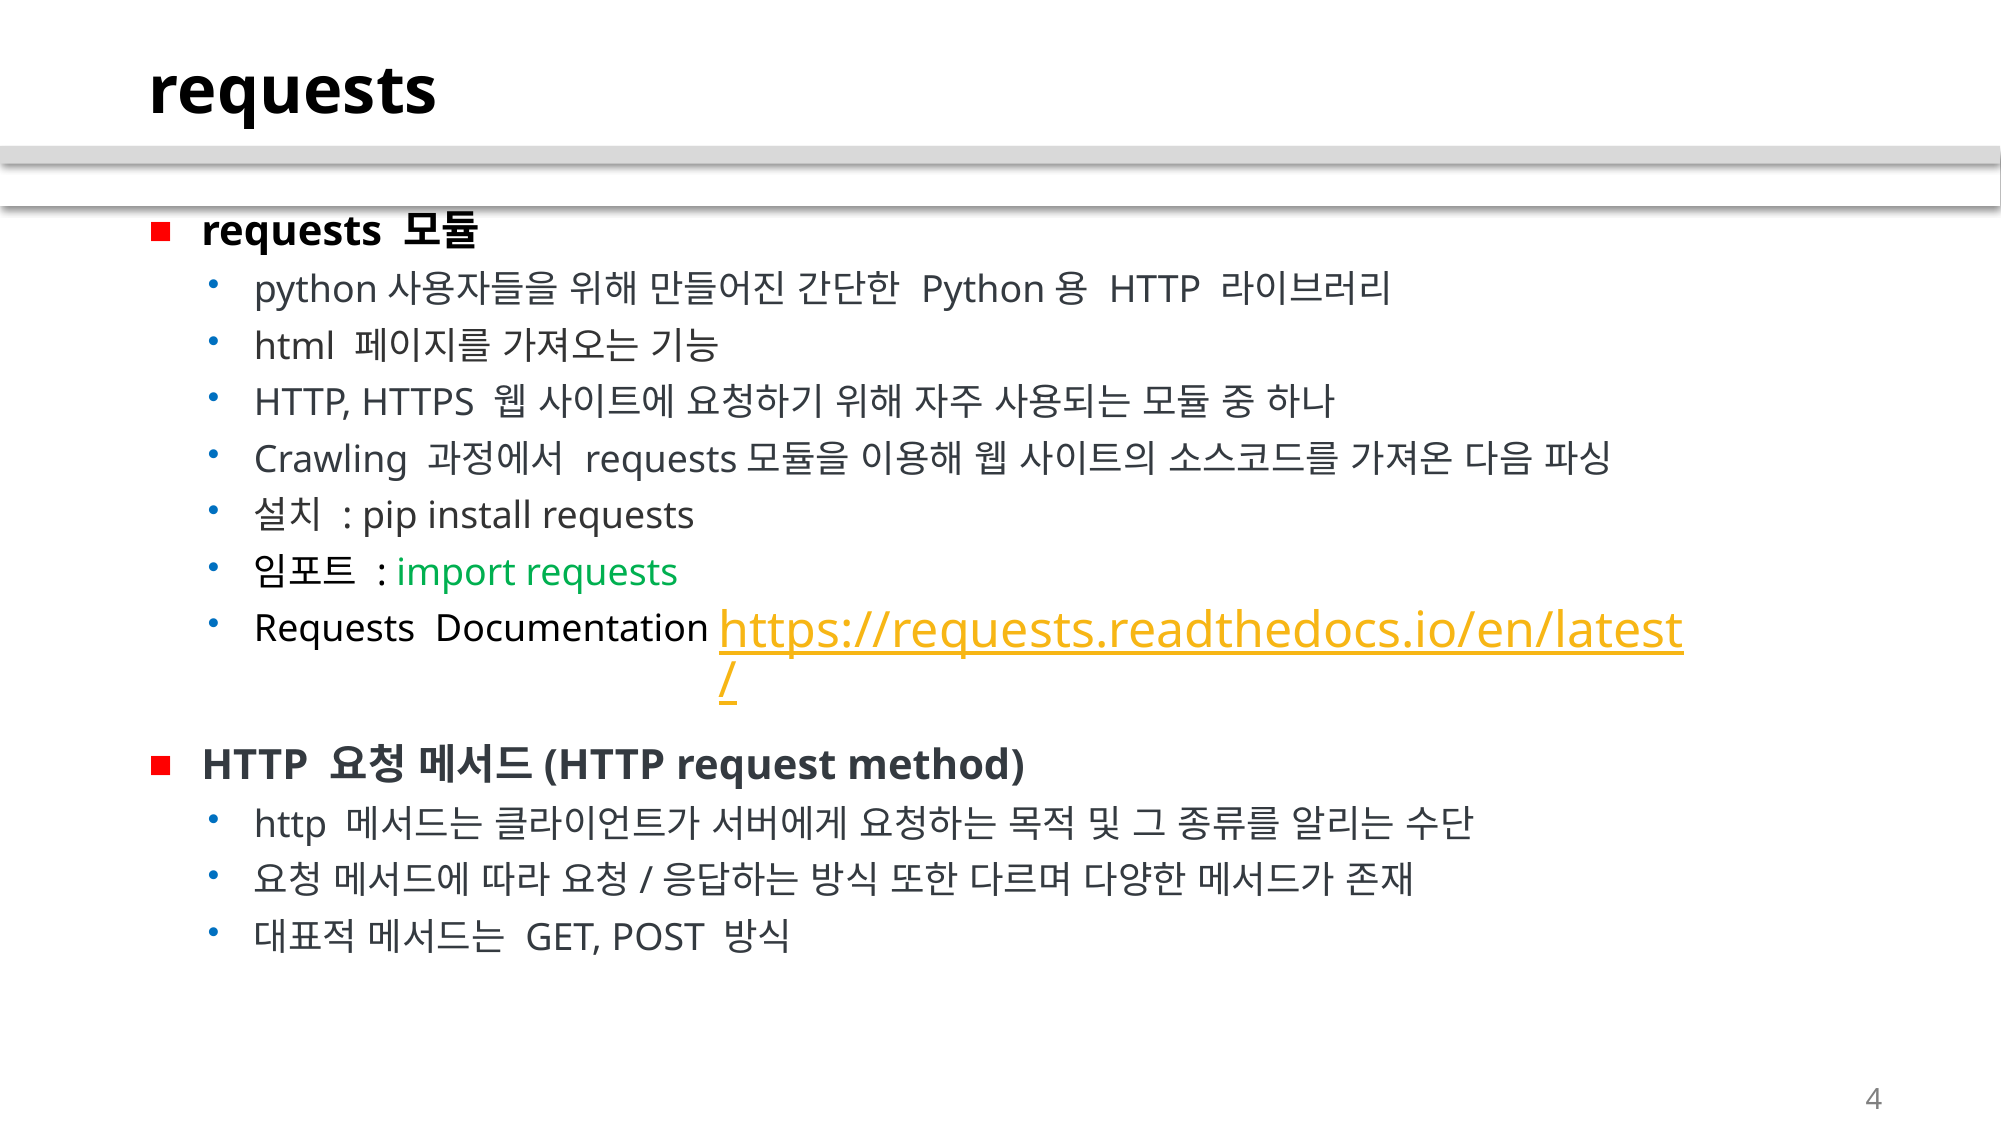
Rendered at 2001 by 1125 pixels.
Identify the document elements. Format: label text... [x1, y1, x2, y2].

title requests [133, 34, 1918, 139]
list requests 모듈 python사용자들을 위해 만들어진 간단한 Python용 HTTP 라이브러리 html 페이지를 가져오는 기능 HTTP, HTTPS 웹 사이트에 요청하기 위해 자주 사용되는 모듈 중 하나 Crawling 과정에서 requests모듈을 이용해 웹 사이트의 소스코드를 가져온 다음 파싱 설치 : pip install requests 임포트 : import requests Requests Documentation HTTP 요청 메서드(HTTP request method) http 메서드는 클라이언트가 서버에게 요청하는 목적 및 그 종류를 알리는 수단 요청 메서드에 따라 요청/응답하는 방식 또한 다르며 다양한 메서드가 존재 대표적 메서드는 GET, POST 방식 [133, 196, 1918, 1085]
text_box https://requests.readthedocs.io/en/latest/ [704, 589, 1711, 673]
